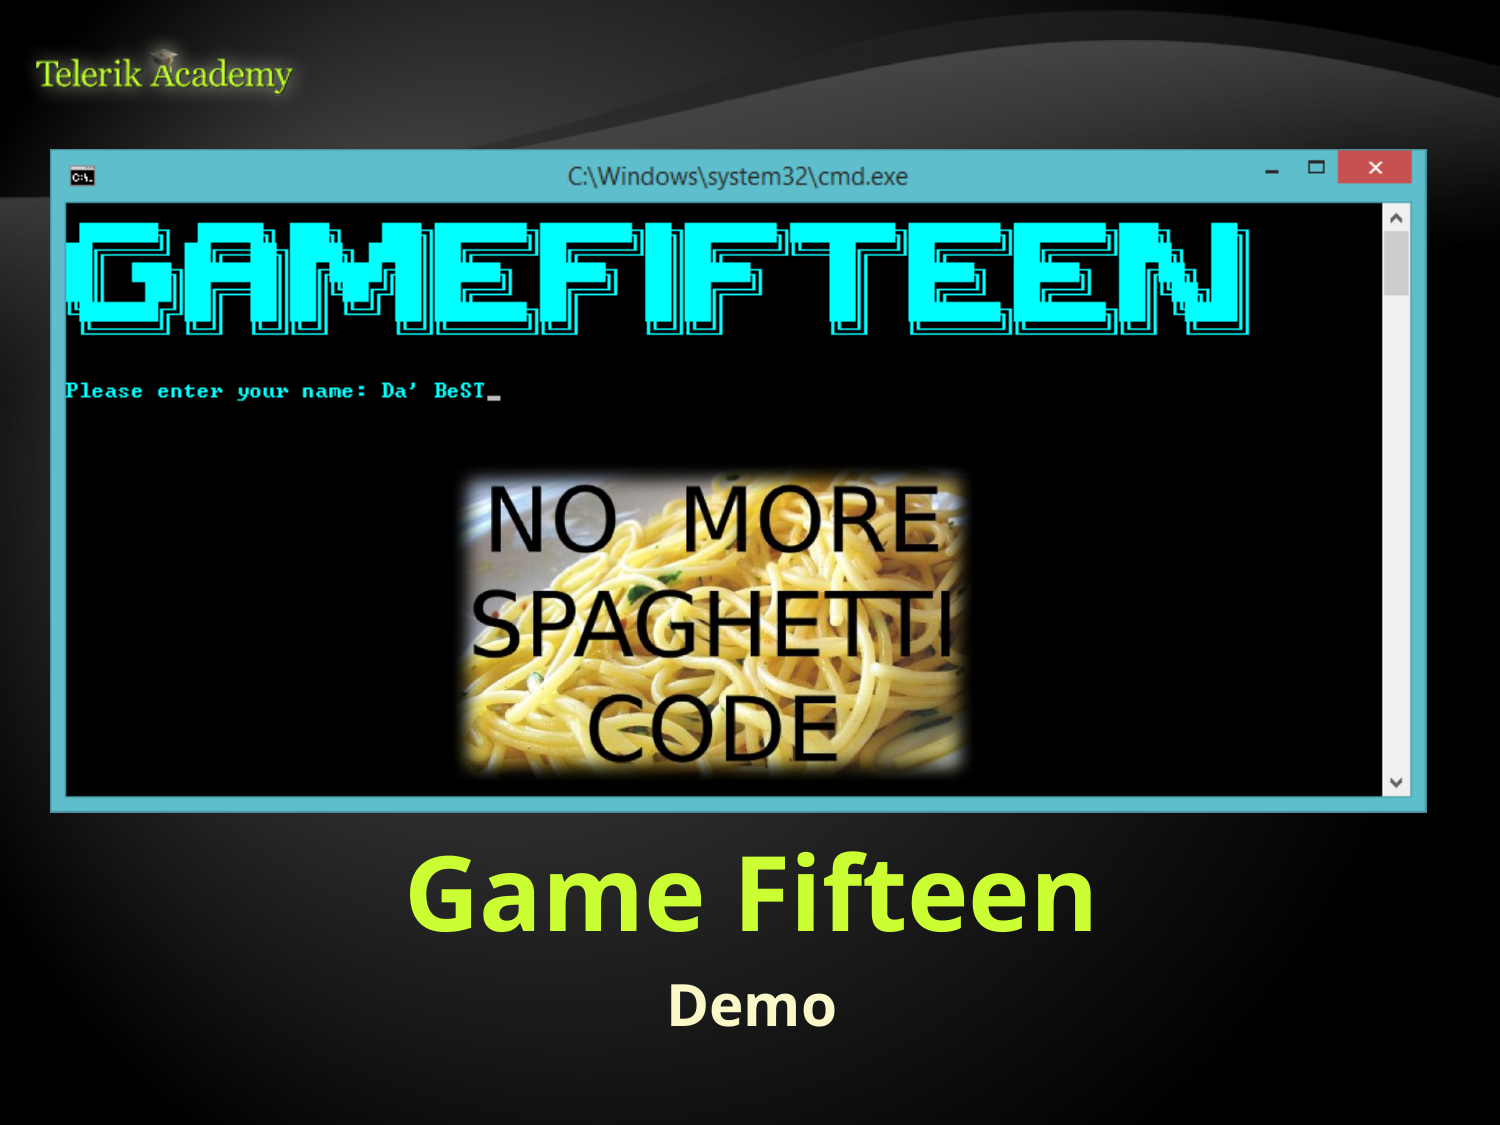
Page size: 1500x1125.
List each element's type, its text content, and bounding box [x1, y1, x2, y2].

subtitle Demo [101, 956, 1402, 1050]
title Game Fifteen [101, 837, 1402, 950]
picture [0, 0, 1500, 1125]
